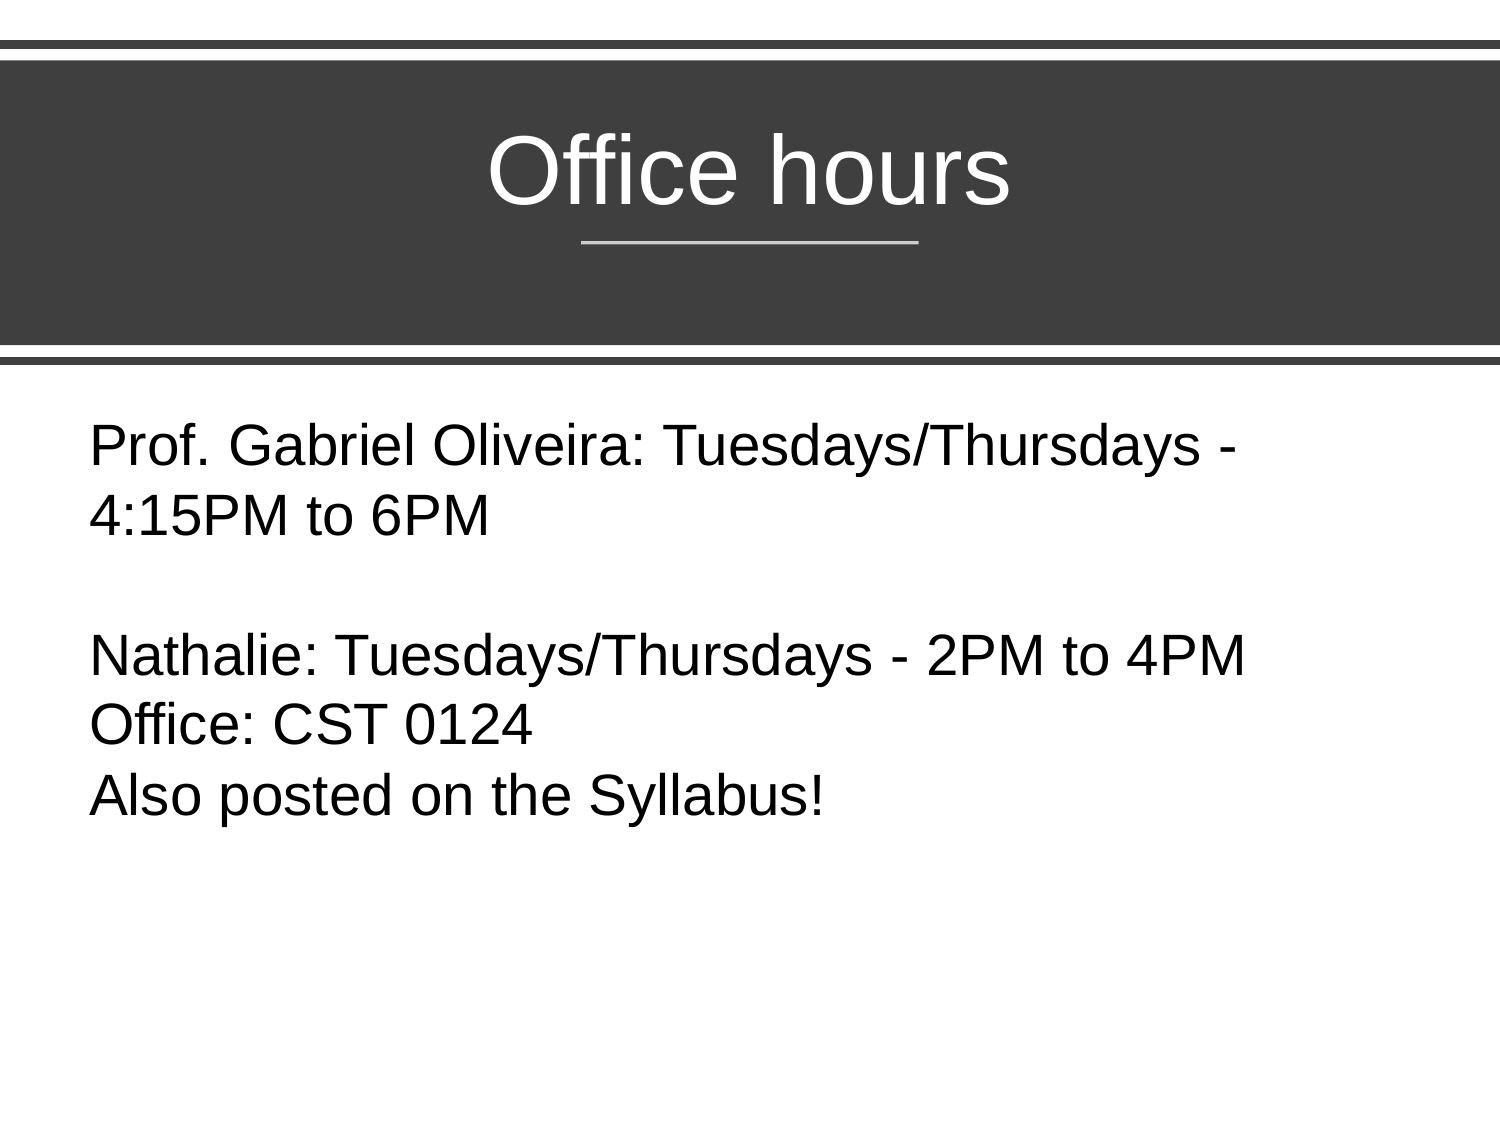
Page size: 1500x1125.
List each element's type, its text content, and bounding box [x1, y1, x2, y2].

title Office hours [64, 80, 1436, 233]
text_box Prof. Gabriel Oliveira: Tuesdays/Thursdays - 4:15PM to 6PM Nathalie: Tuesdays/Thursdays - 2PM to 4PM Office: CST 0124 Also posted on the Syllabus! [74, 399, 1440, 835]
text_box [0, 60, 1500, 346]
